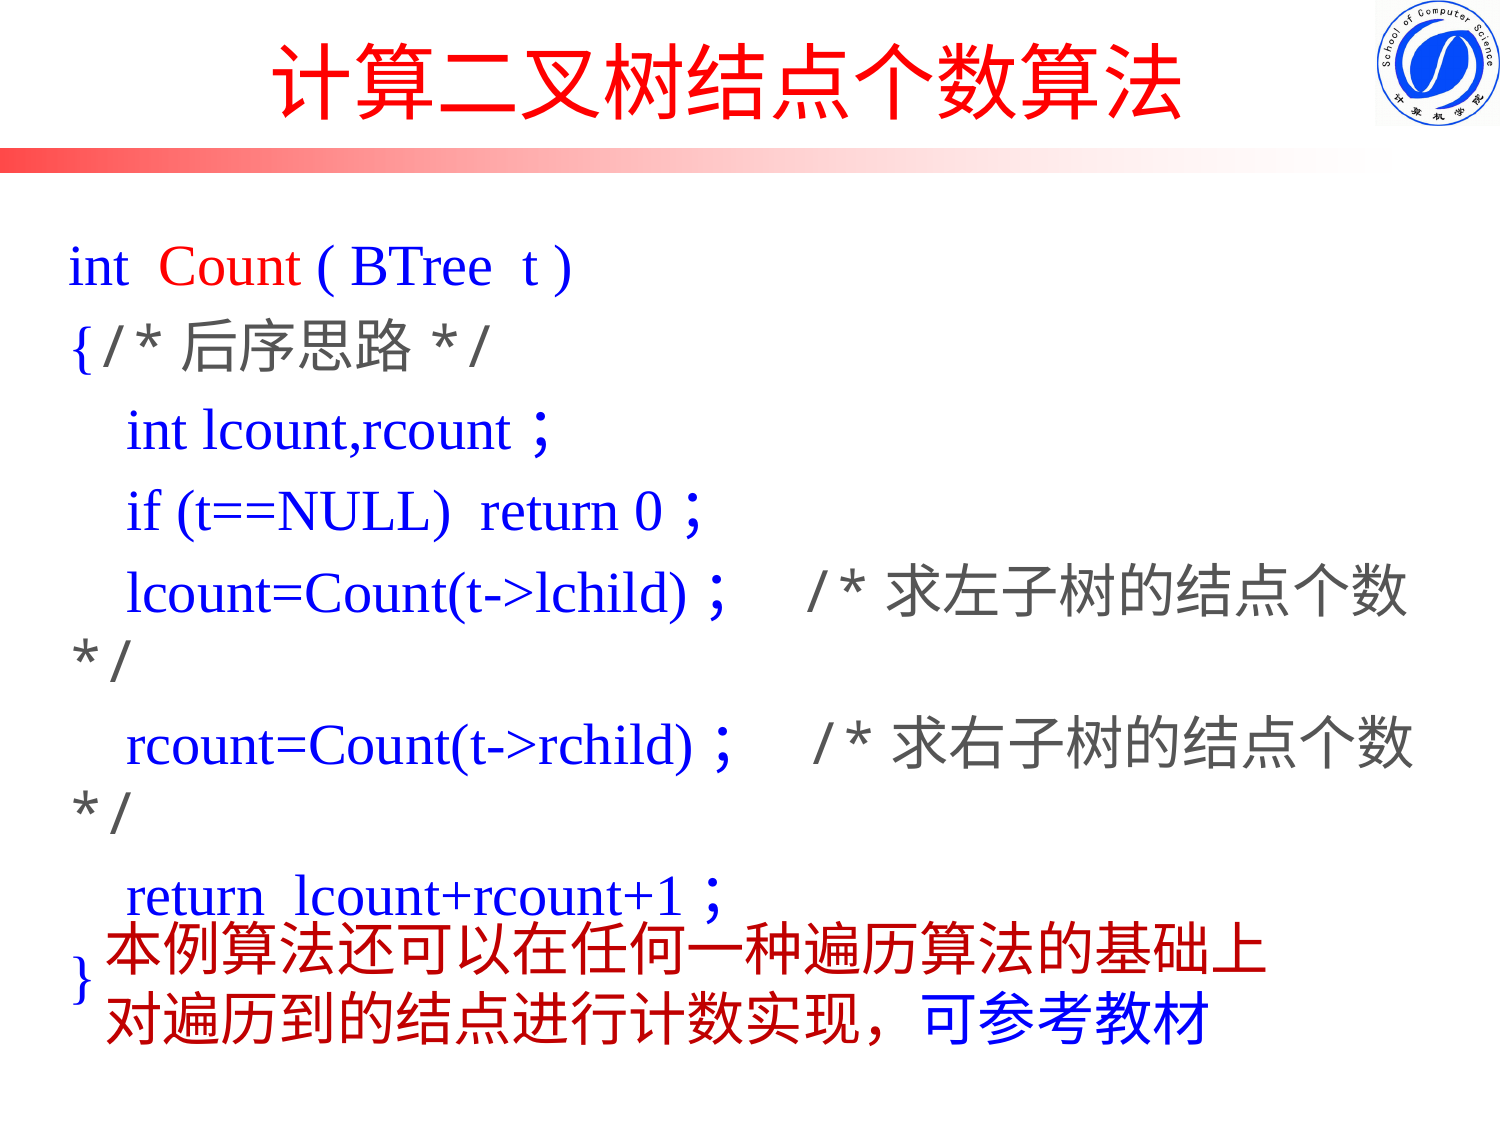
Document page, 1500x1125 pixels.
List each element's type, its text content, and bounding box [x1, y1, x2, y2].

picture [1375, 0, 1500, 126]
list int Count ( BTree t ) {/*后序思路*/ int lcount,rcount； if (t==NULL) return 0； lcount=Count(t->lchild)； /*求左子树的结点个数*/ rcount=Count(t->rchild)； /*求右子树的结点个数*/ return lcount+rcount+1； } [53, 219, 1446, 929]
text_box 本例算法还可以在任何一种遍历算法的基础上对遍历到的结点进行计数实现，可参考教材 [89, 905, 1325, 1060]
title 计算二叉树结点个数算法 [88, 31, 1367, 138]
